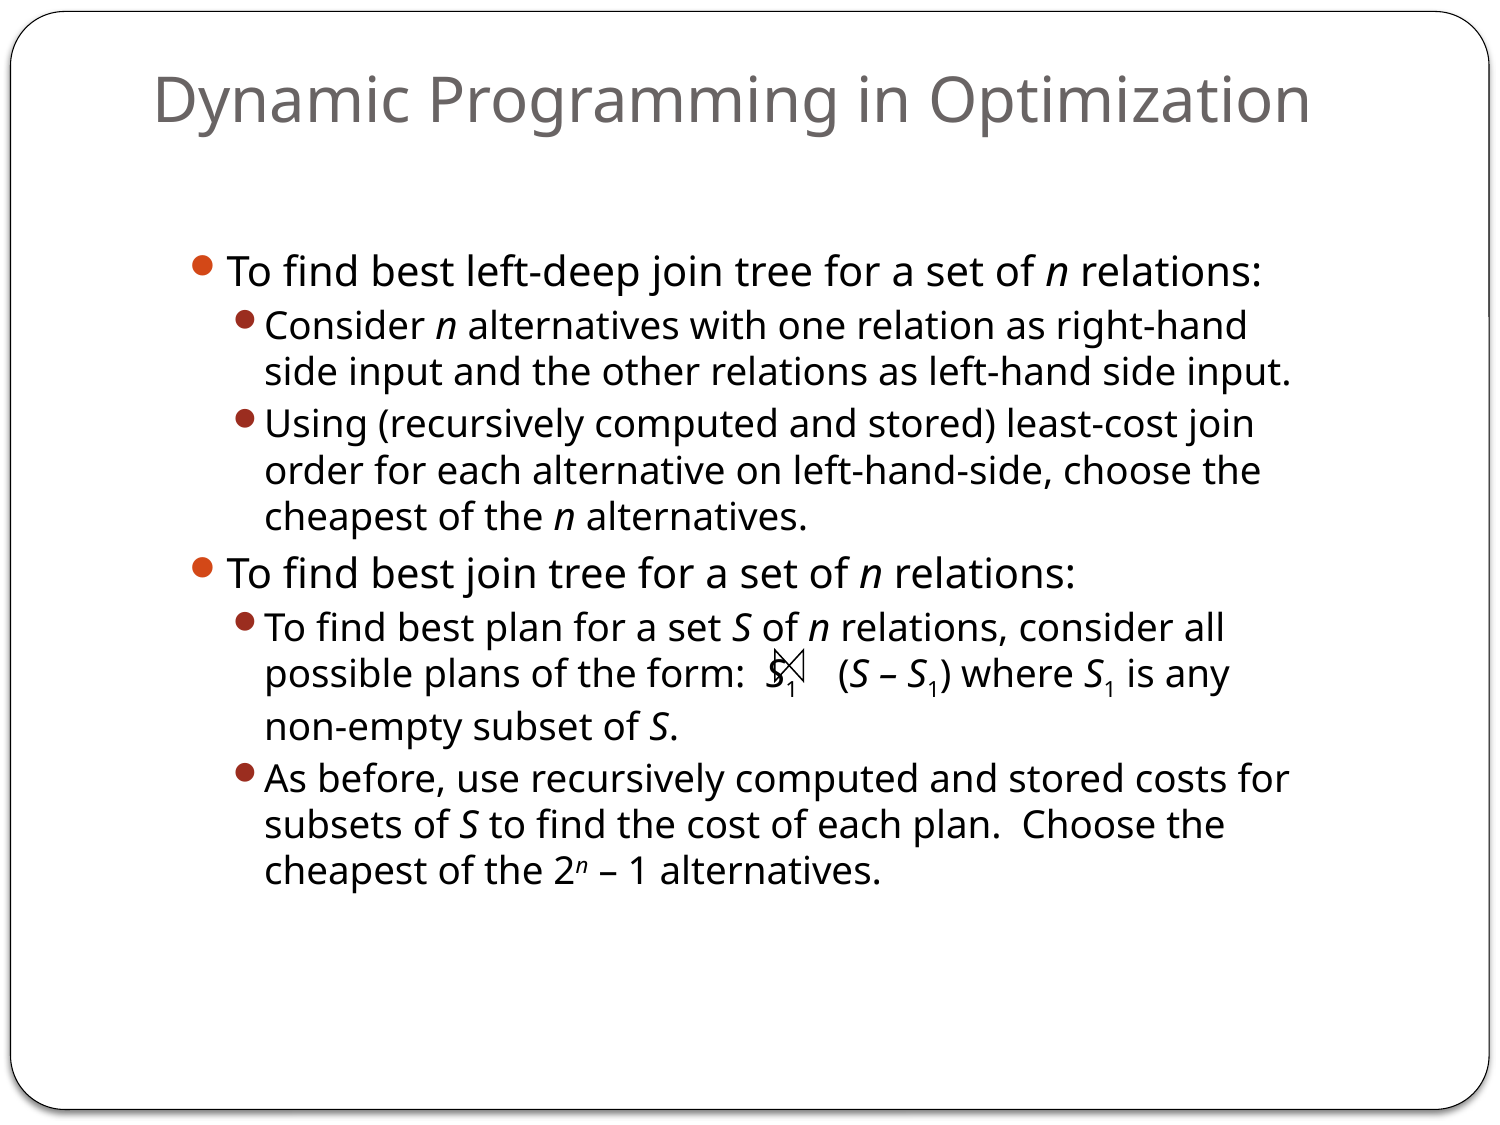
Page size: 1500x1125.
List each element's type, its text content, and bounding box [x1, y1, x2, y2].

list To find best left-deep join tree for a set of n relations: Consider n alternatives with one relation as right-hand side input and the other relations as left-hand side input. Using (recursively computed and stored) least-cost join order for each alternative on left-hand-side, choose the cheapest of the n alternatives. To find best join tree for a set of n relations: To find best plan for a set S of n relations, consider all possible plans of the form: S1 (S – S1) where S1 is any non-empty subset of S. As before, use recursively computed and stored costs for subsets of S to find the cost of each plan. Choose the cheapest of the 2n – 1 alternatives. [174, 237, 1316, 913]
text_box [774, 650, 804, 682]
title Dynamic Programming in Optimization [137, 50, 1463, 150]
